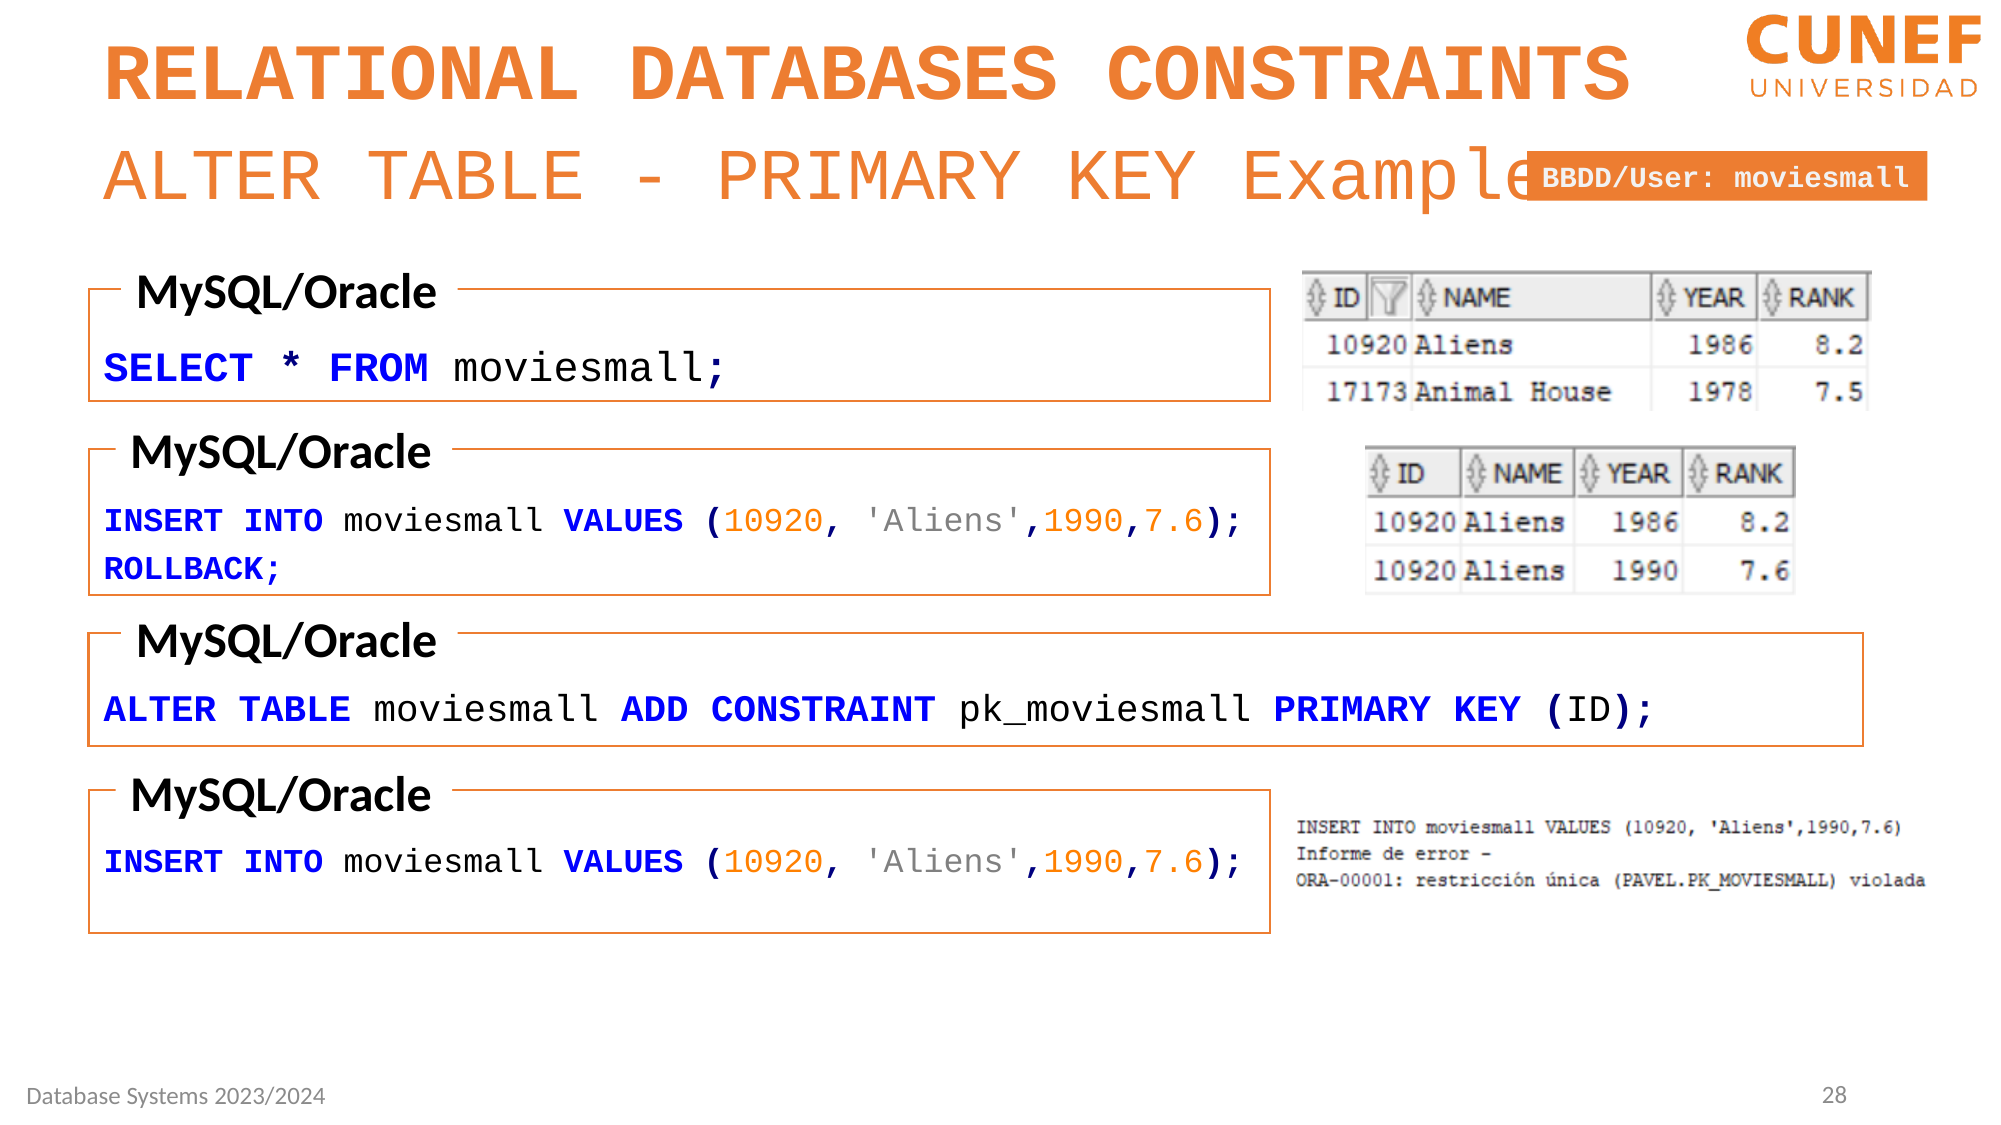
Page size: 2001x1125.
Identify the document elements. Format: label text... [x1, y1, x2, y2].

text_box INSERT INTO moviesmall VALUES (10920, 'Aliens',1990,7.6); ROLLBACK; [88, 448, 1271, 596]
text_box MySQL/Oracle [121, 250, 458, 326]
footer Database Systems 2023/2024 [0, 1065, 353, 1125]
text_box MySQL/Oracle [115, 753, 453, 829]
slide_number 28 [1412, 1063, 1863, 1124]
picture [1744, 12, 1981, 97]
text_box ALTER TABLE - PRIMARY KEY Example [88, 124, 1847, 228]
text_box RELATIONAL DATABASES CONSTRAINTS [88, 22, 1847, 124]
text_box ALTER TABLE moviesmall ADD CONSTRAINT pk_moviesmall PRIMARY KEY (ID); [87, 632, 1864, 747]
text_box SELECT * FROM moviesmall; [88, 288, 1271, 402]
text_box MySQL/Oracle [115, 410, 453, 486]
text_box BBDD/User: moviesmall [1527, 151, 1928, 201]
text_box INSERT INTO moviesmall VALUES (10920, 'Aliens',1990,7.6); [88, 789, 1271, 934]
picture [1365, 445, 1796, 597]
picture [1296, 812, 1928, 894]
picture [1302, 270, 1872, 411]
text_box MySQL/Oracle [121, 600, 458, 675]
